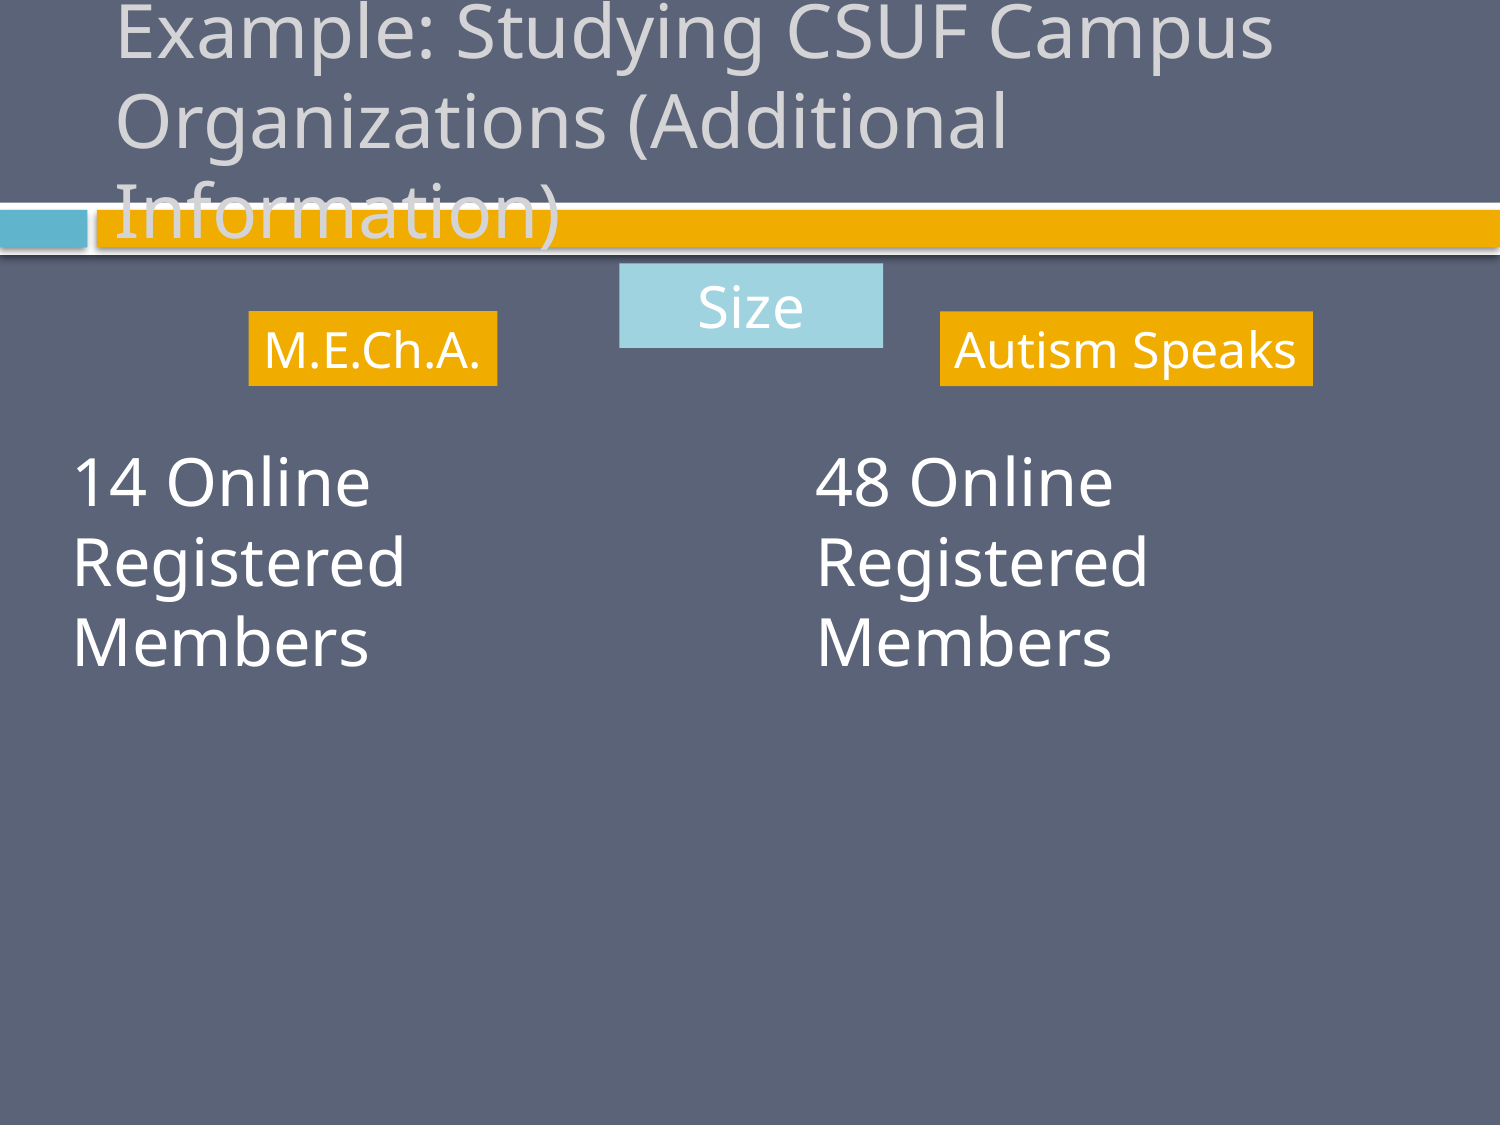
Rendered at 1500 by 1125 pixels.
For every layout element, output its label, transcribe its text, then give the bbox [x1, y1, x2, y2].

list 48 Online Registered Members [799, 431, 1438, 1105]
text_box M.E.Ch.A. [248, 311, 498, 386]
text_box Size [619, 263, 884, 348]
title Example: Studying CSUF Campus Organizations (Additional Information) [99, 37, 1438, 201]
list 14 Online Registered Members [56, 431, 695, 1105]
text_box Autism Speaks [940, 311, 1313, 387]
